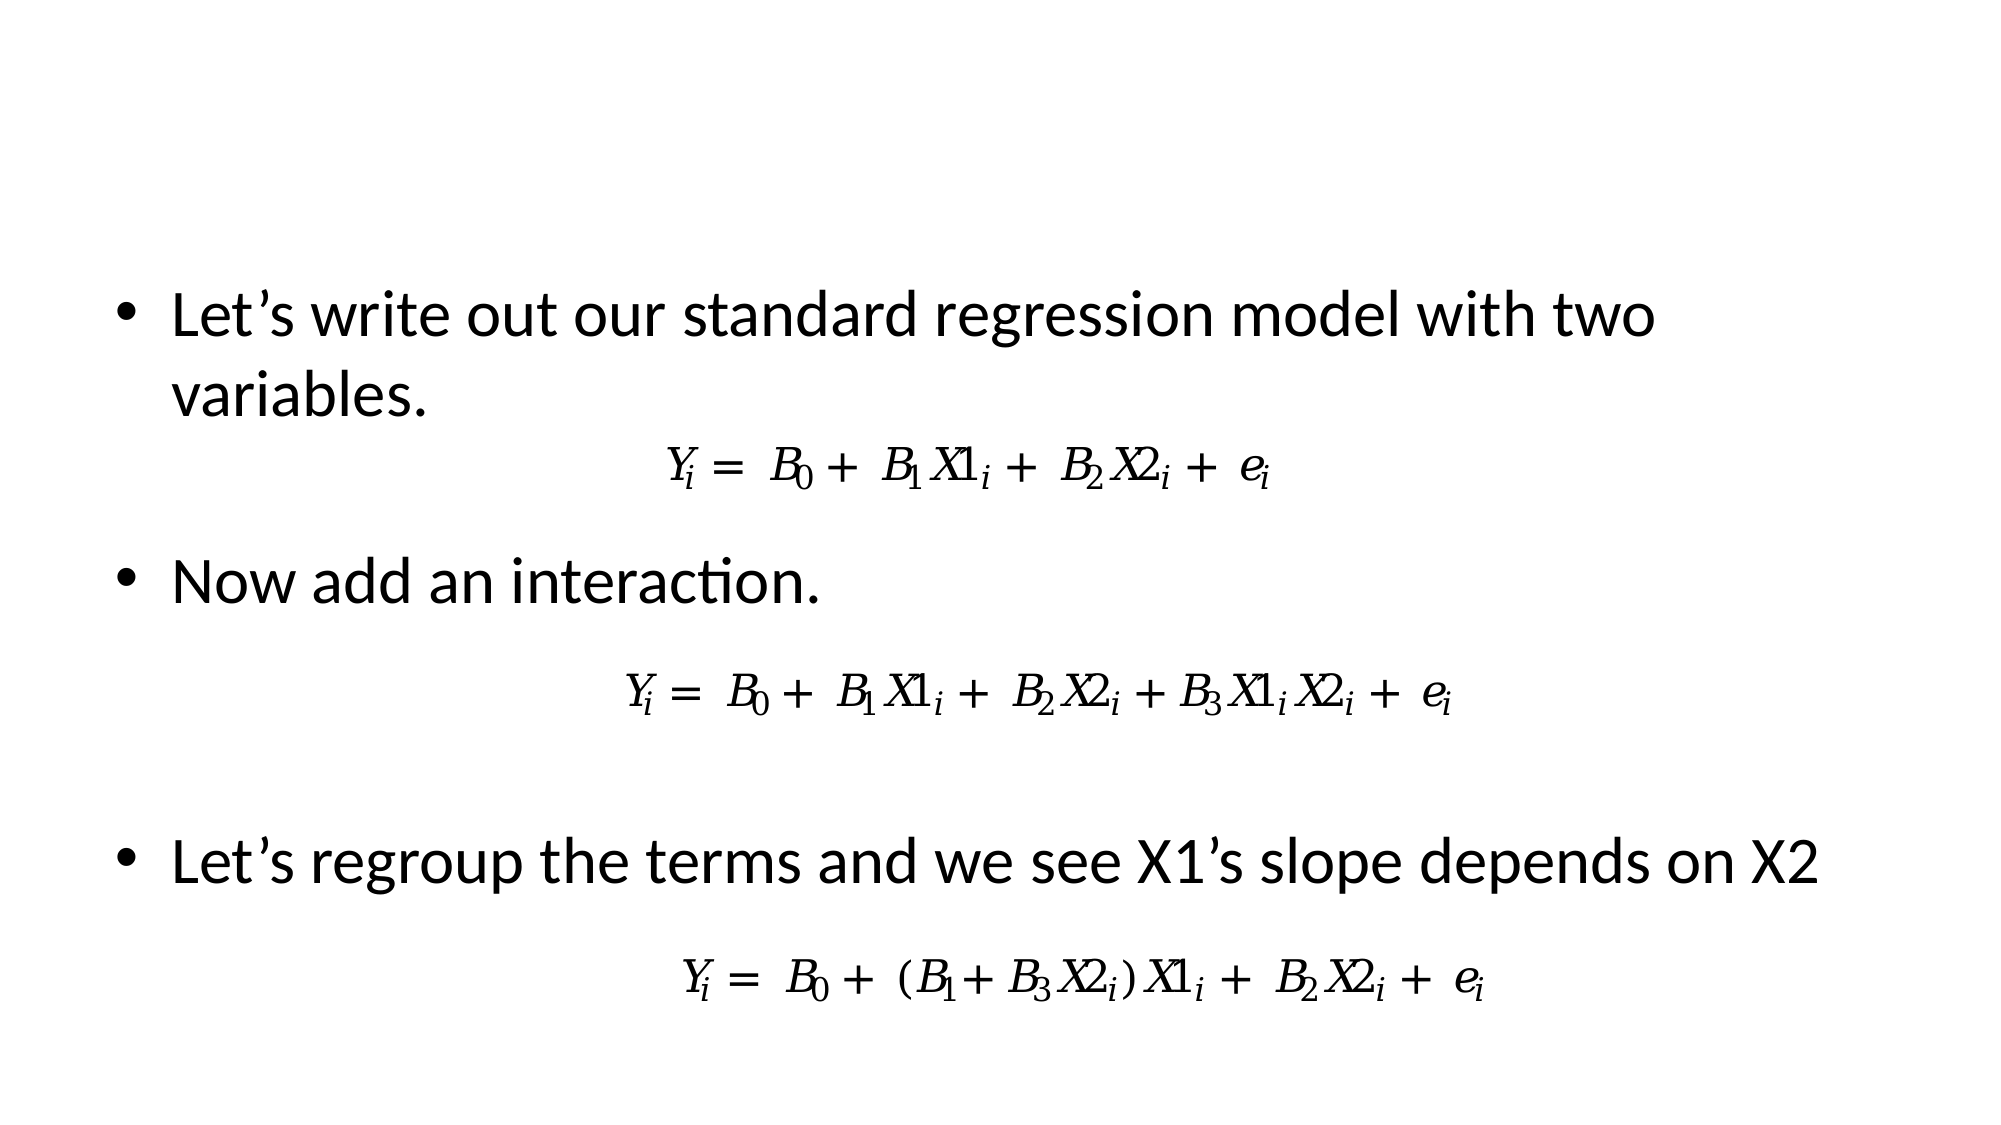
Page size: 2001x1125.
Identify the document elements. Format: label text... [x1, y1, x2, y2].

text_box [124, 949, 2000, 1052]
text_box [99, 664, 1981, 765]
list Let’s write out our standard regression model with two variables. Now add an interaction. Let’s regroup the terms and we see X1’s slope depends on X2 [99, 551, 1900, 664]
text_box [12, 437, 1928, 540]
list Let’s write out our standard regression model with two variables. Now add an interaction. Let’s regroup the terms and we see X1’s slope depends on X2 [99, 262, 1900, 434]
list Let’s write out our standard regression model with two variables. Now add an interaction. Let’s regroup the terms and we see X1’s slope depends on X2 [99, 776, 1900, 1005]
